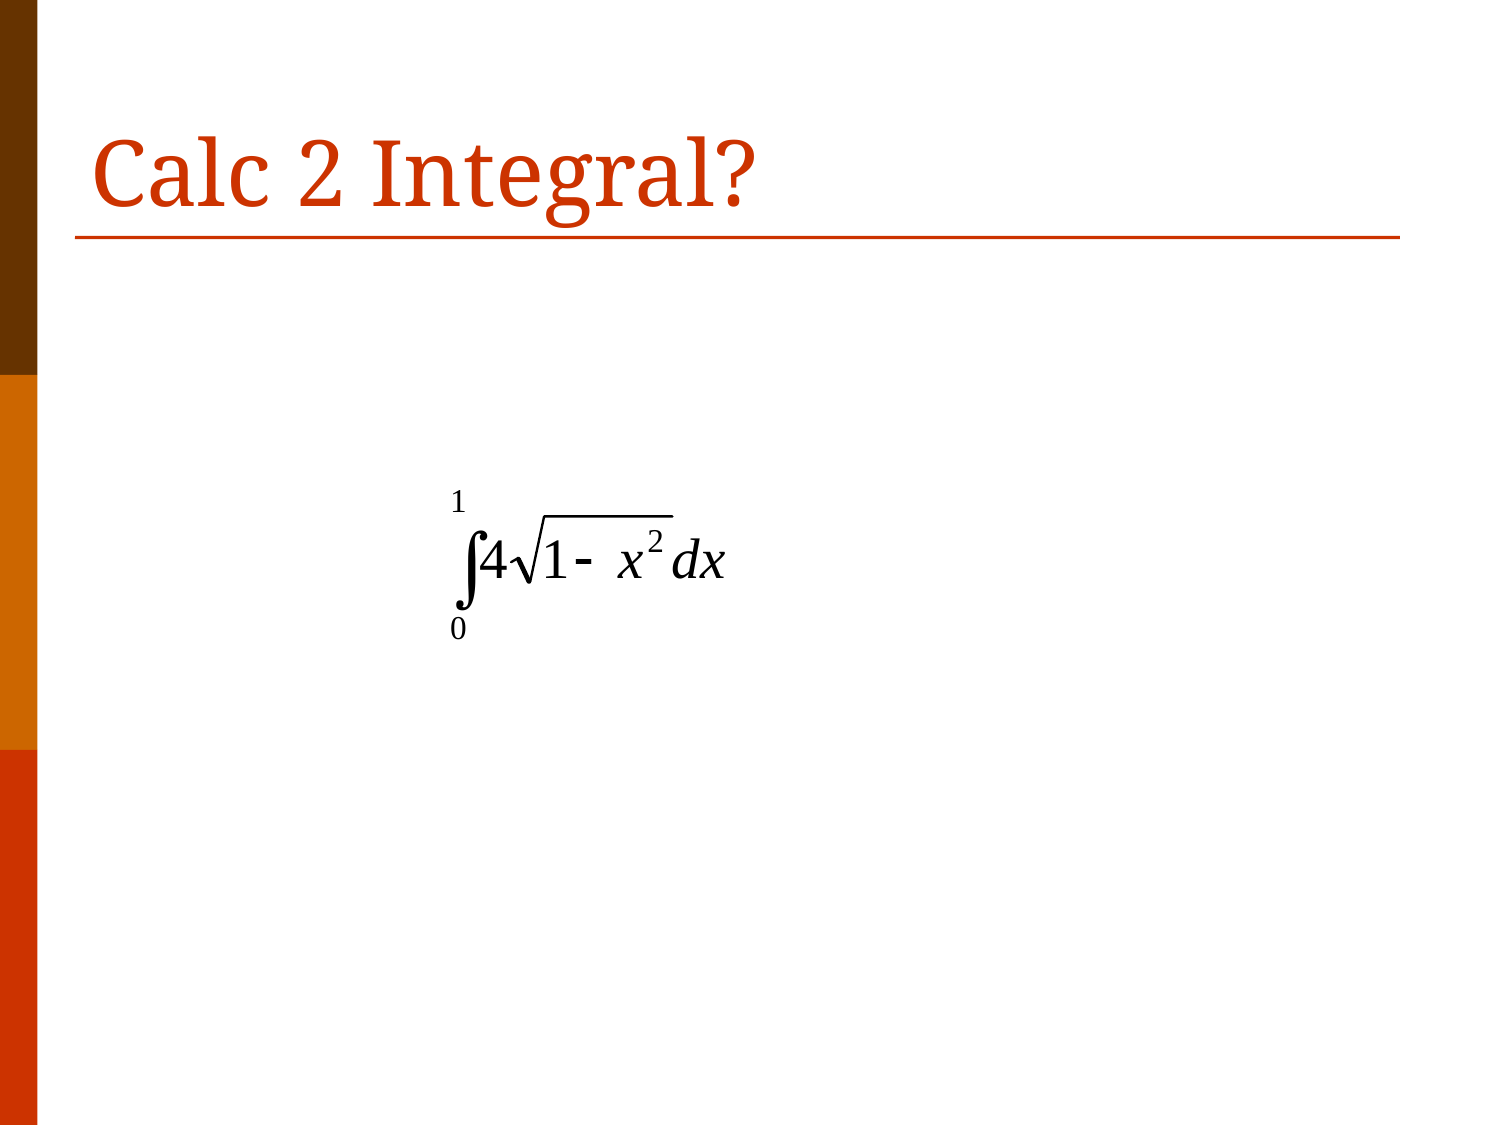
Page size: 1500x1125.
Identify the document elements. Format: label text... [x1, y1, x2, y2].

title Calc 2 Integral? [74, 45, 1426, 233]
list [437, 473, 738, 655]
